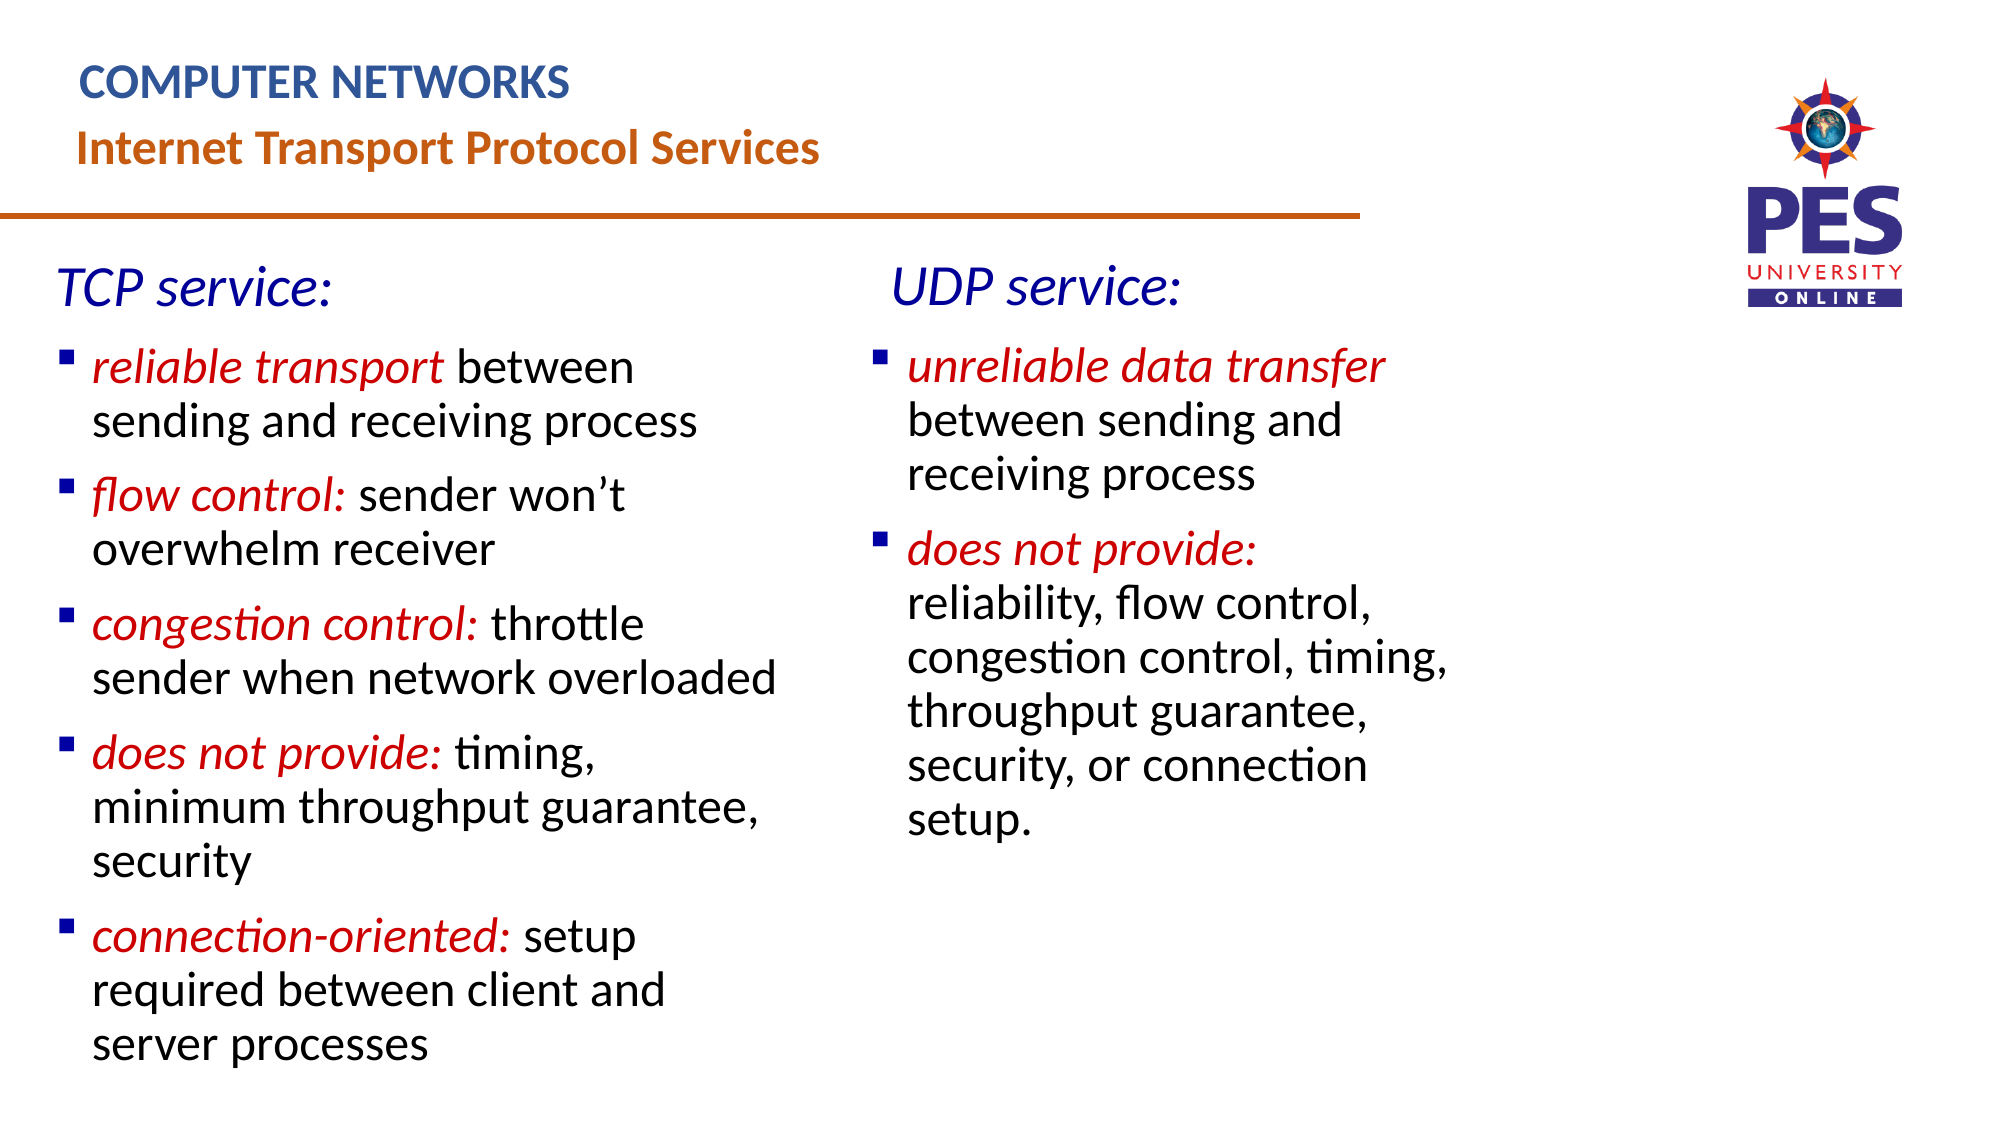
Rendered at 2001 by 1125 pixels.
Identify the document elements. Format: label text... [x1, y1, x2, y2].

text_box TCP service: reliable transport between sending and receiving process flow control: sender won’t overwhelm receiver congestion control: throttle sender when network overloaded does not provide: timing, minimum throughput guarantee, security connection-oriented: setup required between client and server processes [19, 248, 807, 1062]
text_box Internet Transport Protocol Services [60, 106, 1374, 182]
picture [1748, 76, 1902, 307]
text_box UDP service: unreliable data transfer between sending and receiving process does not provide: reliability, flow control, congestion control, timing, throughput guarantee, security, or connection setup. [853, 248, 1479, 1011]
text_box COMPUTER NETWORKS [64, 41, 1295, 106]
